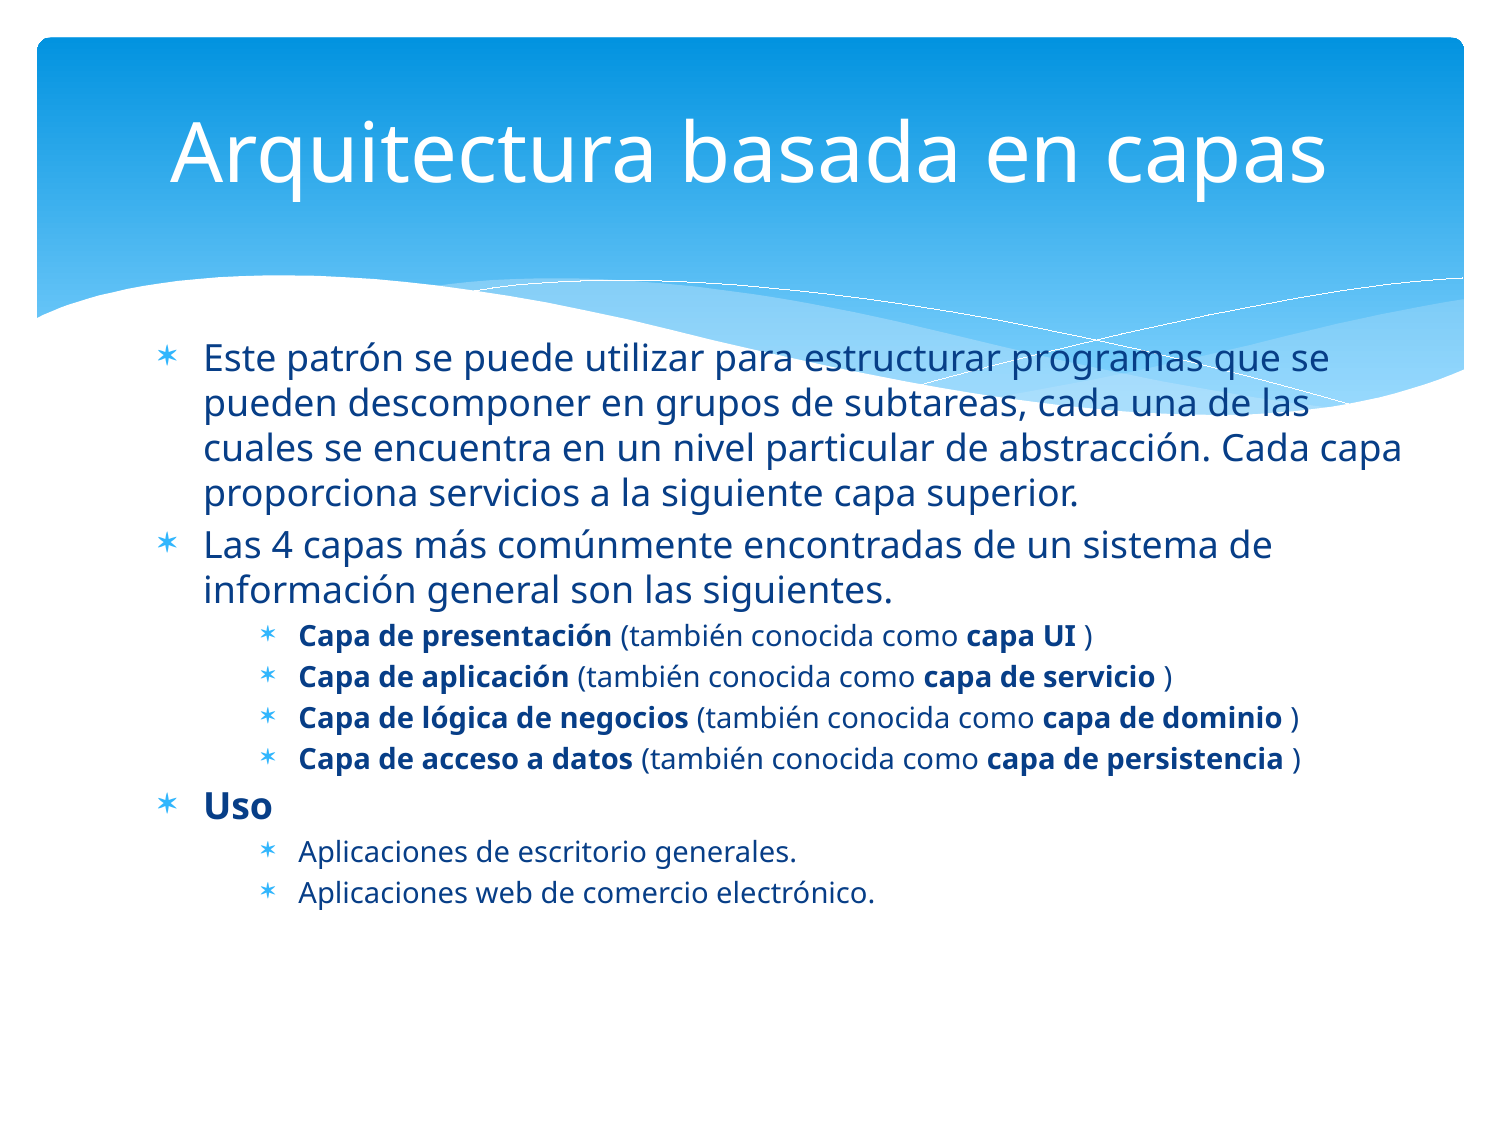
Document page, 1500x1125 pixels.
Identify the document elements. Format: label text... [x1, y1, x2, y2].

title Arquitectura basada en capas [75, 55, 1425, 244]
list Este patrón se puede utilizar para estructurar programas que se pueden descomponer en grupos de subtareas, cada una de las cuales se encuentra en un nivel particular de abstracción. Cada capa proporciona servicios a la siguiente capa superior. Las 4 capas más comúnmente encontradas de un sistema de información general son las siguientes. Capa de presentación (también conocida como capa UI ) Capa de aplicación (también conocida como capa de servicio ) Capa de lógica de negocios (también conocida como capa de dominio ) Capa de acceso a datos (también conocida como capa de persistencia ) Uso Aplicaciones de escritorio generales. Aplicaciones web de comercio electrónico. [143, 326, 1424, 1005]
